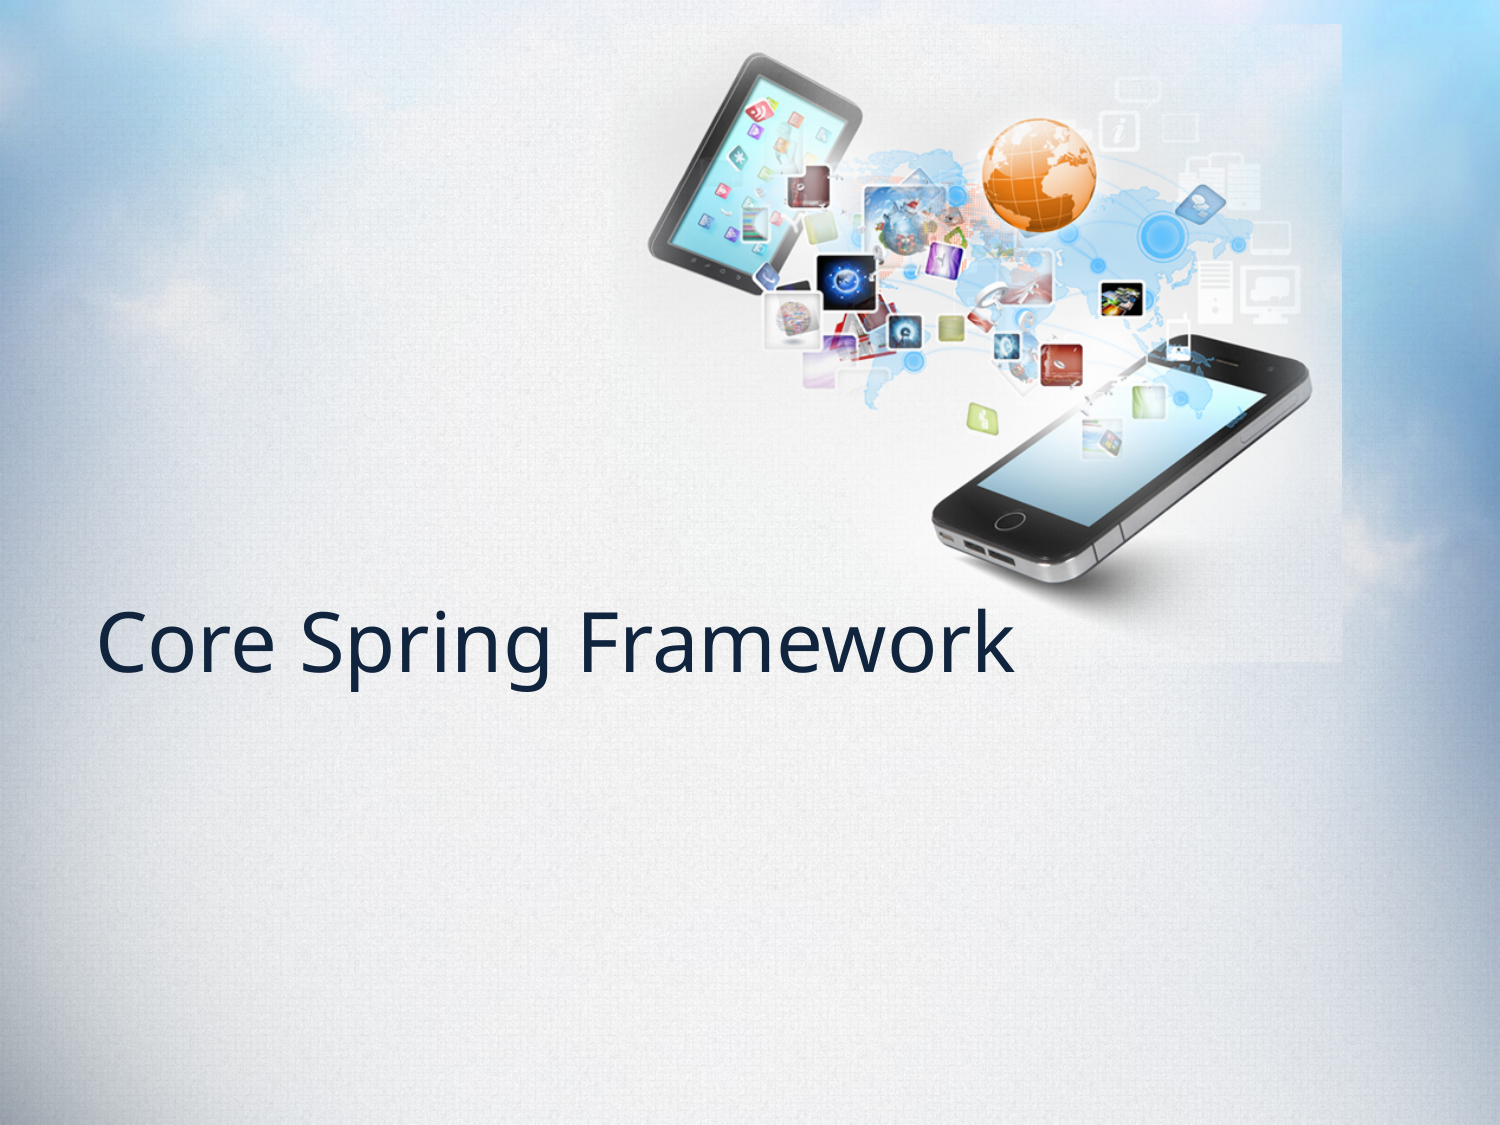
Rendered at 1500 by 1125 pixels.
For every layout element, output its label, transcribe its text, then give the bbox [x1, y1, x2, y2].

picture [0, 0, 1500, 1125]
title Core Spring Framework [50, 462, 1500, 875]
